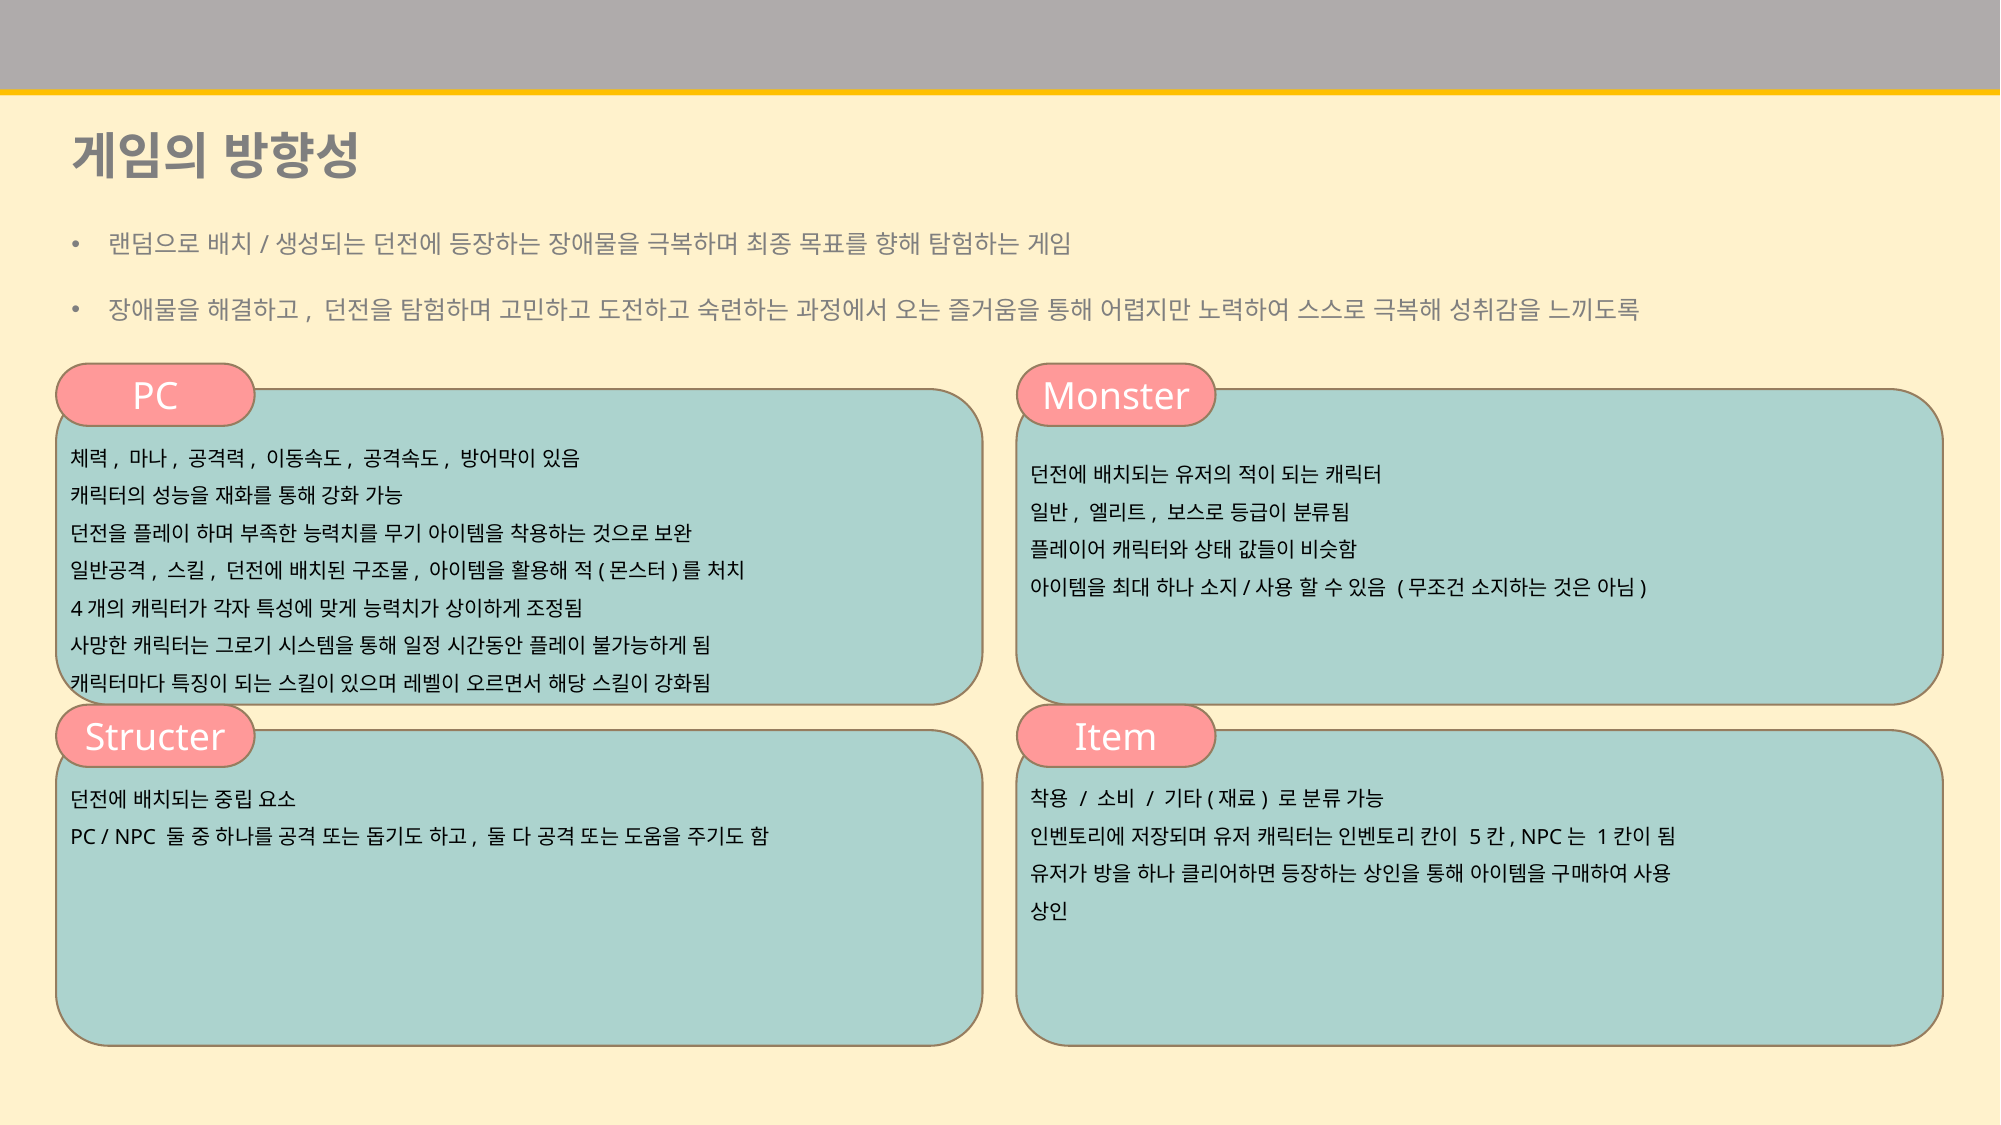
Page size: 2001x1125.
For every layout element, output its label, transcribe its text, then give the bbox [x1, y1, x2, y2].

text_box [237, 729, 981, 766]
text_box 던전에 배치되는 중립 요소 PC / NPC 둘 중 하나를 공격 또는 돕기도 하고, 둘 다 공격 또는 도움을 주기도 함 [55, 766, 982, 894]
text_box [1015, 773, 1944, 1047]
text_box 체력, 마나, 공격력, 이동속도, 공격속도, 방어막이 있음 캐릭터의 성능을 재화를 통해 강화 가능 던전을 플레이 하며 부족한 능력치를 무기 아이템을 착용하는 것으로 보완 일반공격, 스킬, 던전에 배치된 구조물, 아이템을 활용해 적(몬스터)를 처치 4개의 캐릭터가 각자 특성에 맞게 능력치가 상이하게 조정됨 사망한 캐릭터는 그로기 시스템을 통해 일정 시간동안 플레이 불가능하게 됨 캐릭터마다 특징이 되는 스킬이 있으며 레벨이 오르면서 해당 스킬이 강화됨 [56, 425, 983, 703]
text_box Structer [55, 703, 256, 766]
title 게임의 방향성 [56, 95, 1943, 185]
list 랜덤으로 배치/생성되는 던전에 등장하는 장애물을 극복하며 최종 목표를 향해 탐험하는 게임 장애물을 해결하고, 던전을 탐험하며 고민하고 도전하고 숙련하는 과정에서 오는 즐거움을 통해 어렵지만 노력하여 스스로 극복해 성취감을 느끼도록 [56, 206, 1943, 323]
text_box [1015, 388, 1944, 706]
text_box Item [1015, 703, 1217, 766]
text_box [1198, 729, 1942, 766]
text_box [237, 388, 981, 425]
text_box [57, 415, 74, 425]
text_box [57, 756, 74, 766]
text_box [55, 770, 984, 1047]
text_box PC [55, 362, 256, 425]
text_box [1018, 756, 1035, 766]
text_box 착용 / 소비 / 기타(재료) 로 분류 가능 인벤토리에 저장되며 유저 캐릭터는 인벤토리 칸이 5칸, NPC는 1칸이 됨 유저가 방을 하나 클리어하면 등장하는 상인을 통해 아이템을 구매하여 사용 상인 [1016, 766, 1943, 931]
text_box Monster [1015, 362, 1217, 427]
text_box 던전에 배치되는 유저의 적이 되는 캐릭터 일반, 엘리트, 보스로 등급이 분류됨 플레이어 캐릭터와 상태 값들이 비슷함 아이템을 최대 하나 소지/사용 할 수 있음 (무조건 소지하는 것은 아님) [1016, 442, 1943, 645]
